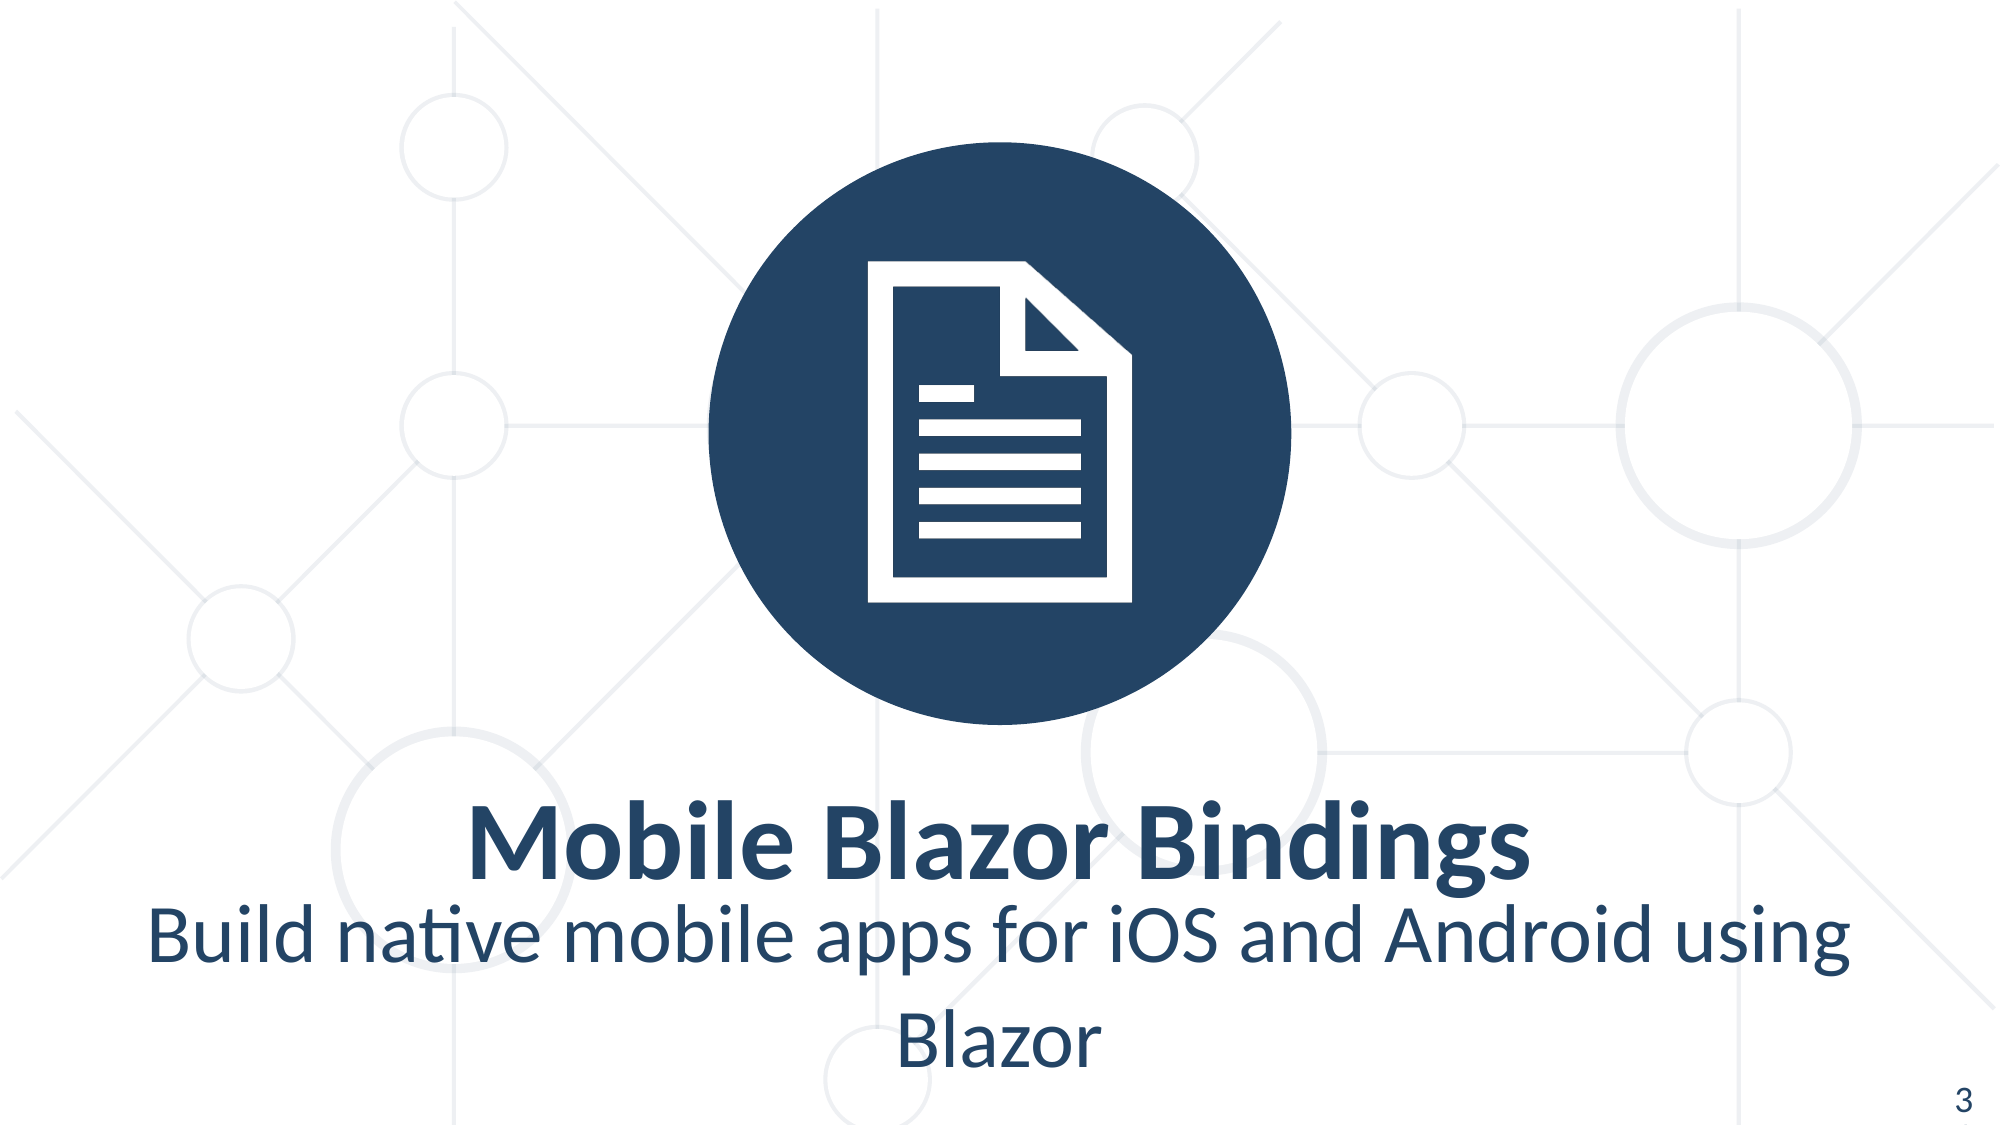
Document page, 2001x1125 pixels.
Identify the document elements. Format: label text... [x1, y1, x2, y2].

subtitle Build native mobile apps for iOS and Android using Blazor [100, 916, 1900, 1043]
slide_number 31 [1939, 1067, 2000, 1117]
title Mobile Blazor Bindings [100, 771, 1900, 898]
picture [794, 226, 1206, 638]
